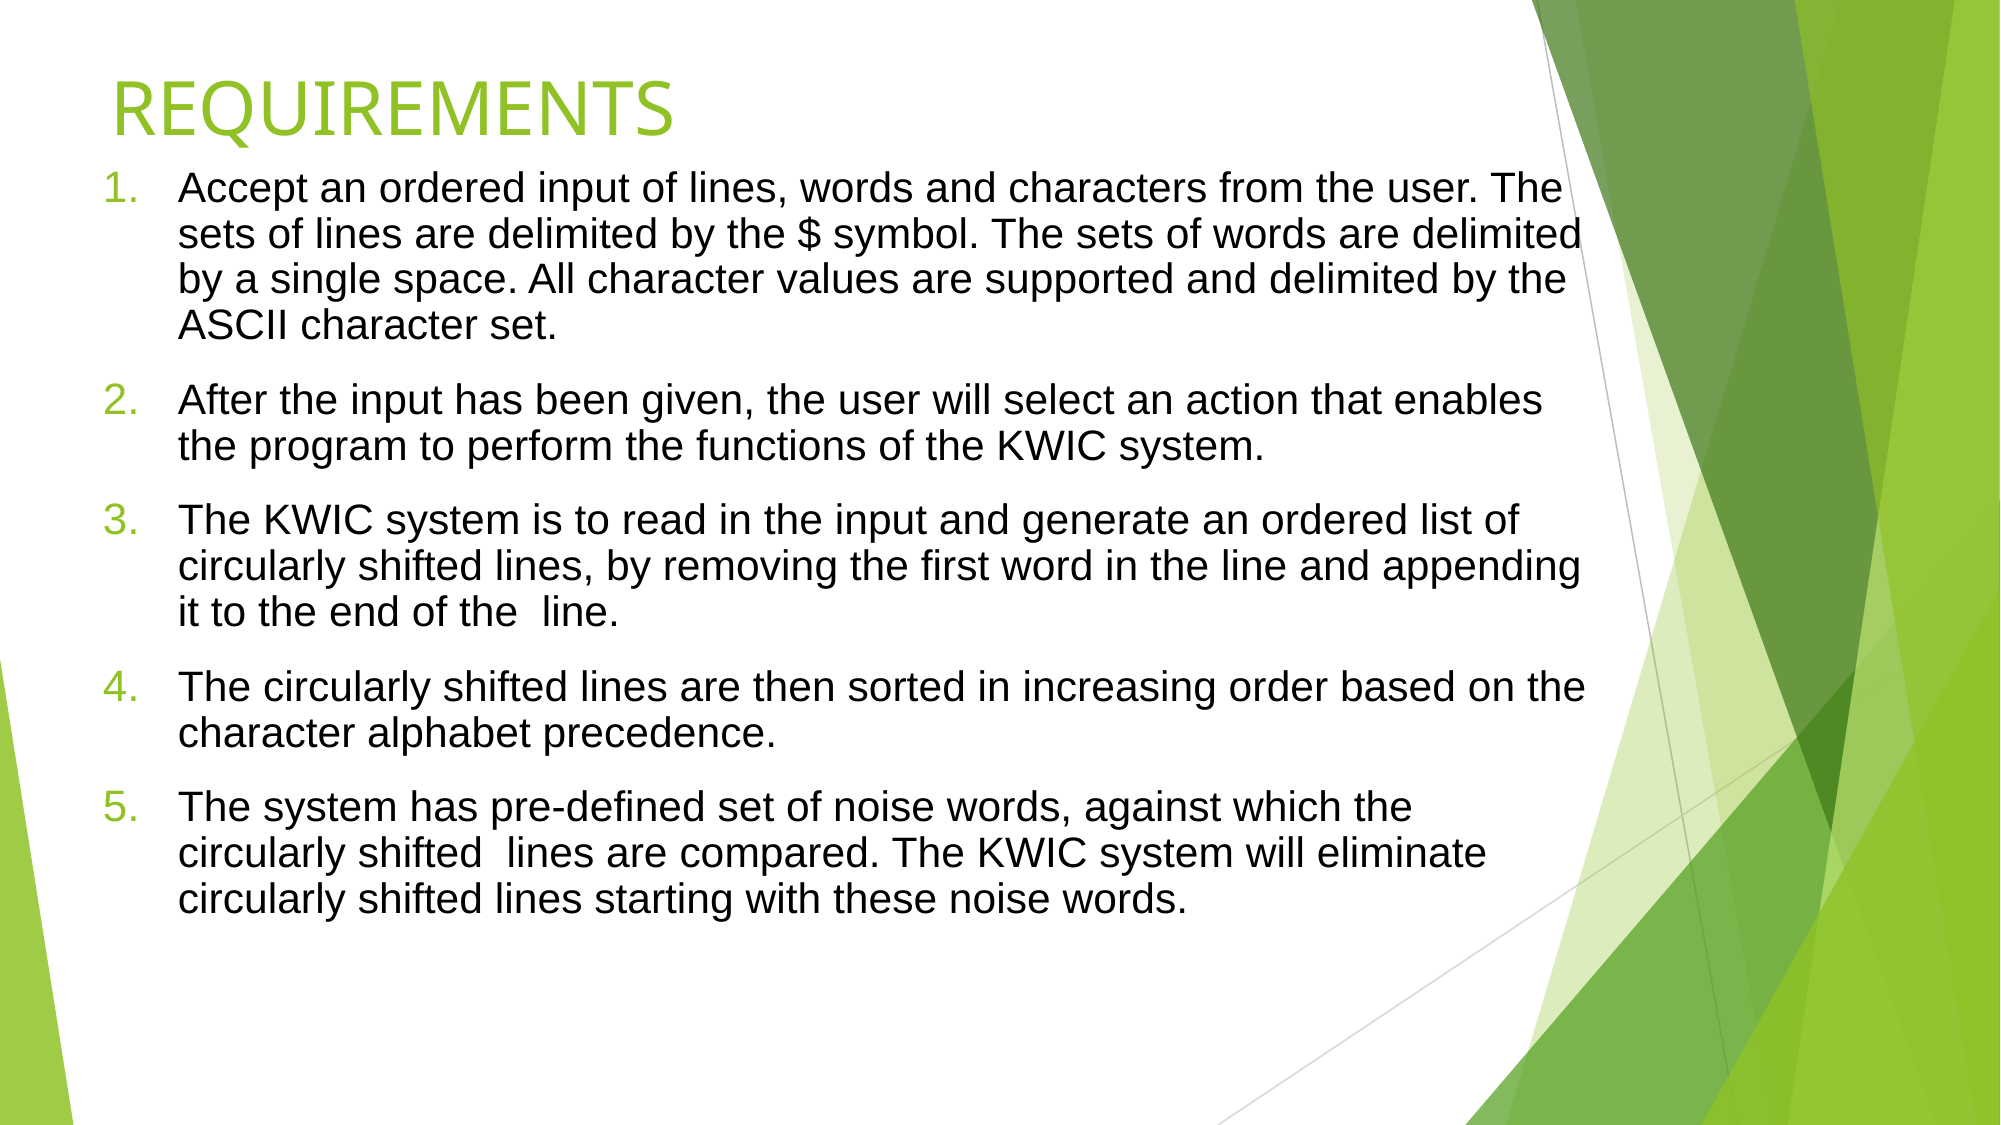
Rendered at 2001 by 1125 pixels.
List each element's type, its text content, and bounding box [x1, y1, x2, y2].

list Accept an ordered input of lines, words and characters from the user. The sets of lines are delimited by the $ symbol. The sets of words are delimited by a single space. All character values are supported and delimited by the ASCII character set. After the input has been given, the user will select an action that enables the program to perform the functions of the KWIC system. The KWIC system is to read in the input and generate an ordered list of circularly shifted lines, by removing the first word in the line and appending it to the end of the line. The circularly shifted lines are then sorted in increasing order based on the character alphabet precedence. The system has pre-defined set of noise words, against which the circularly shifted lines are compared. The KWIC system will eliminate circularly shifted lines starting with these noise words. [95, 158, 1600, 1064]
title REQUIREMENTS [95, 24, 1506, 158]
